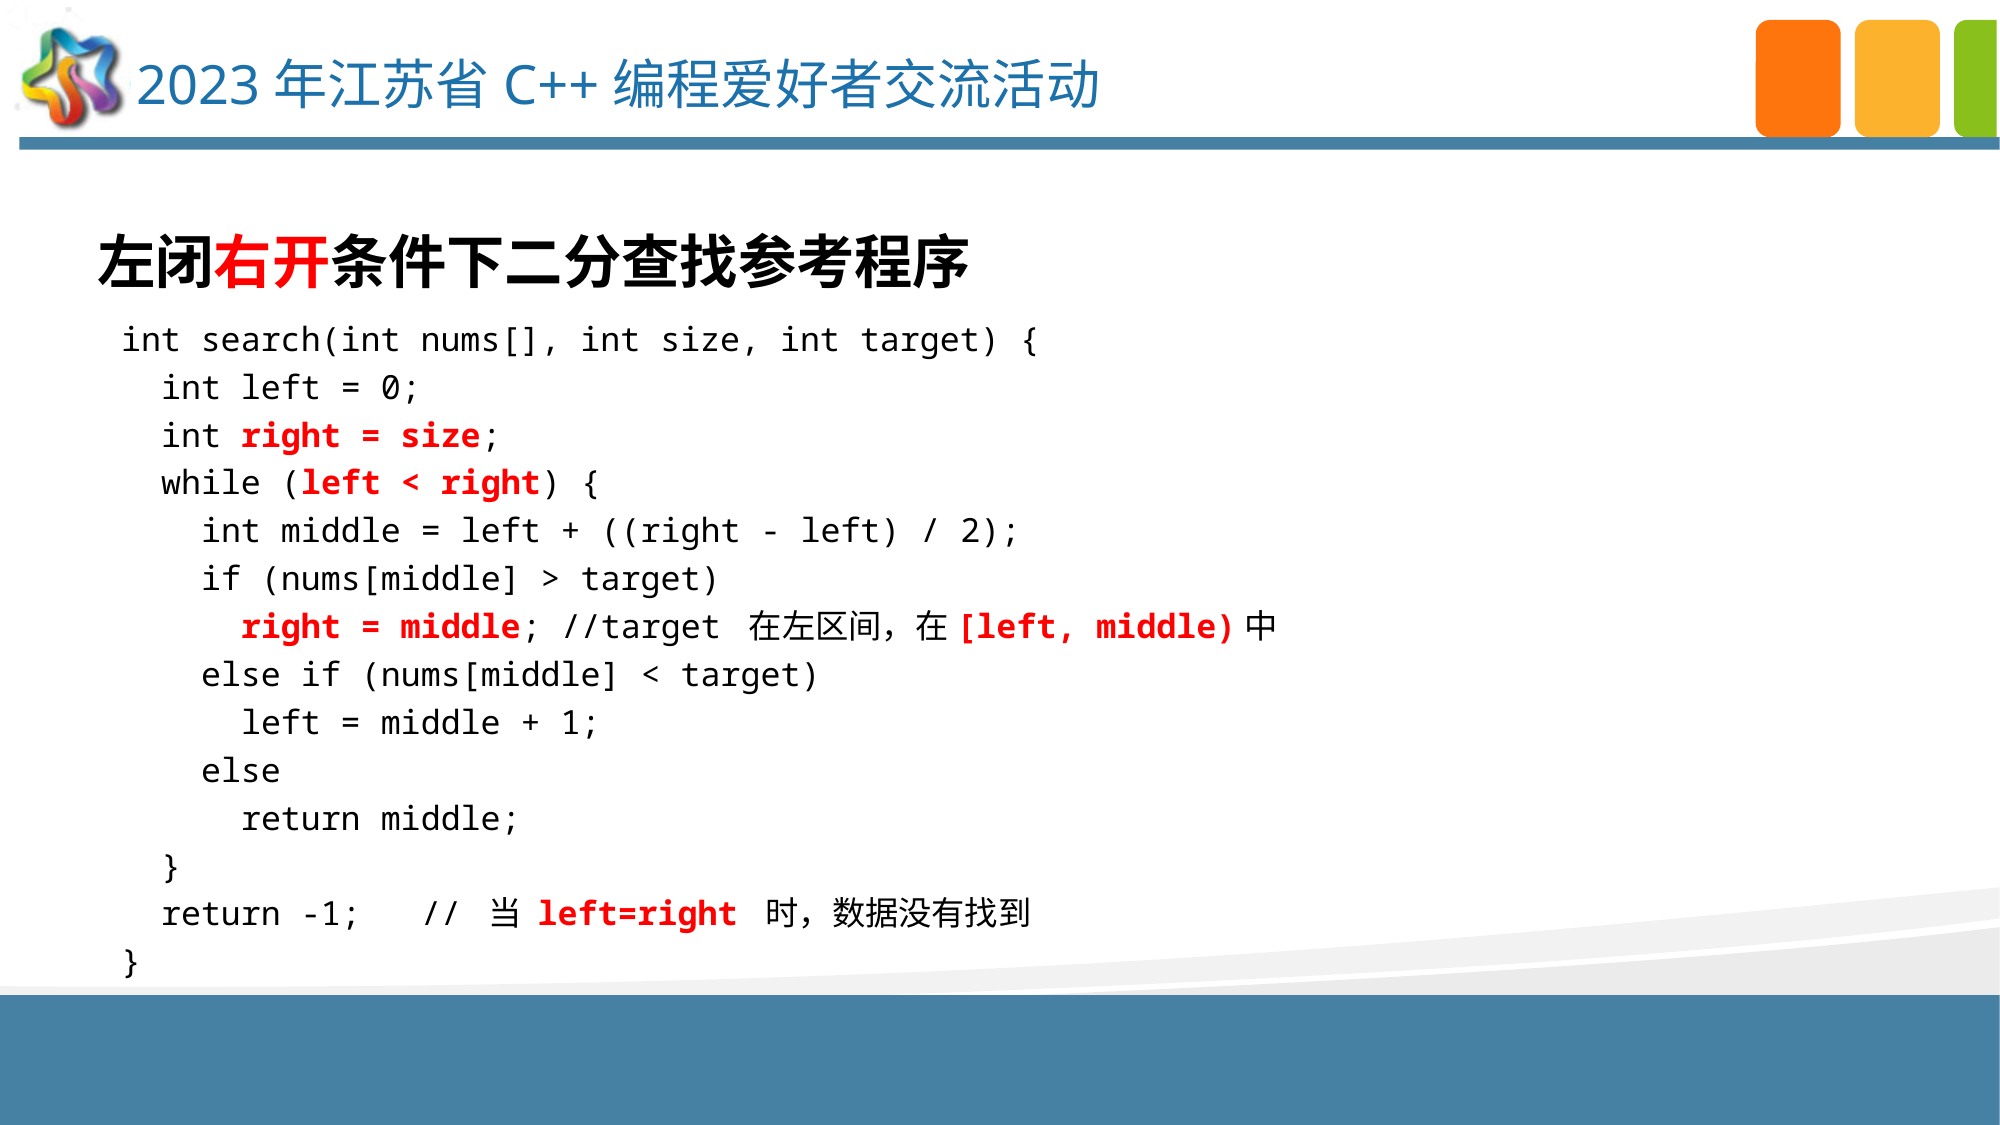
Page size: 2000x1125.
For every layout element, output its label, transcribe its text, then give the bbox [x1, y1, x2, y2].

text_box 左闭右开条件下二分查找参考程序 [82, 147, 1378, 303]
picture [7, 7, 131, 138]
text_box int search(int nums[], int size, int target) { int left = 0; int right = size; while (left < right) { int middle = left + ((right - left) / 2); if (nums[middle] > target) right = middle; //target 在左区间，在[left, middle)中 else if (nums[middle] < target) left = middle + 1; else return middle; } return -1; // 当 left=right 时，数据没有找到 } [106, 302, 1532, 988]
